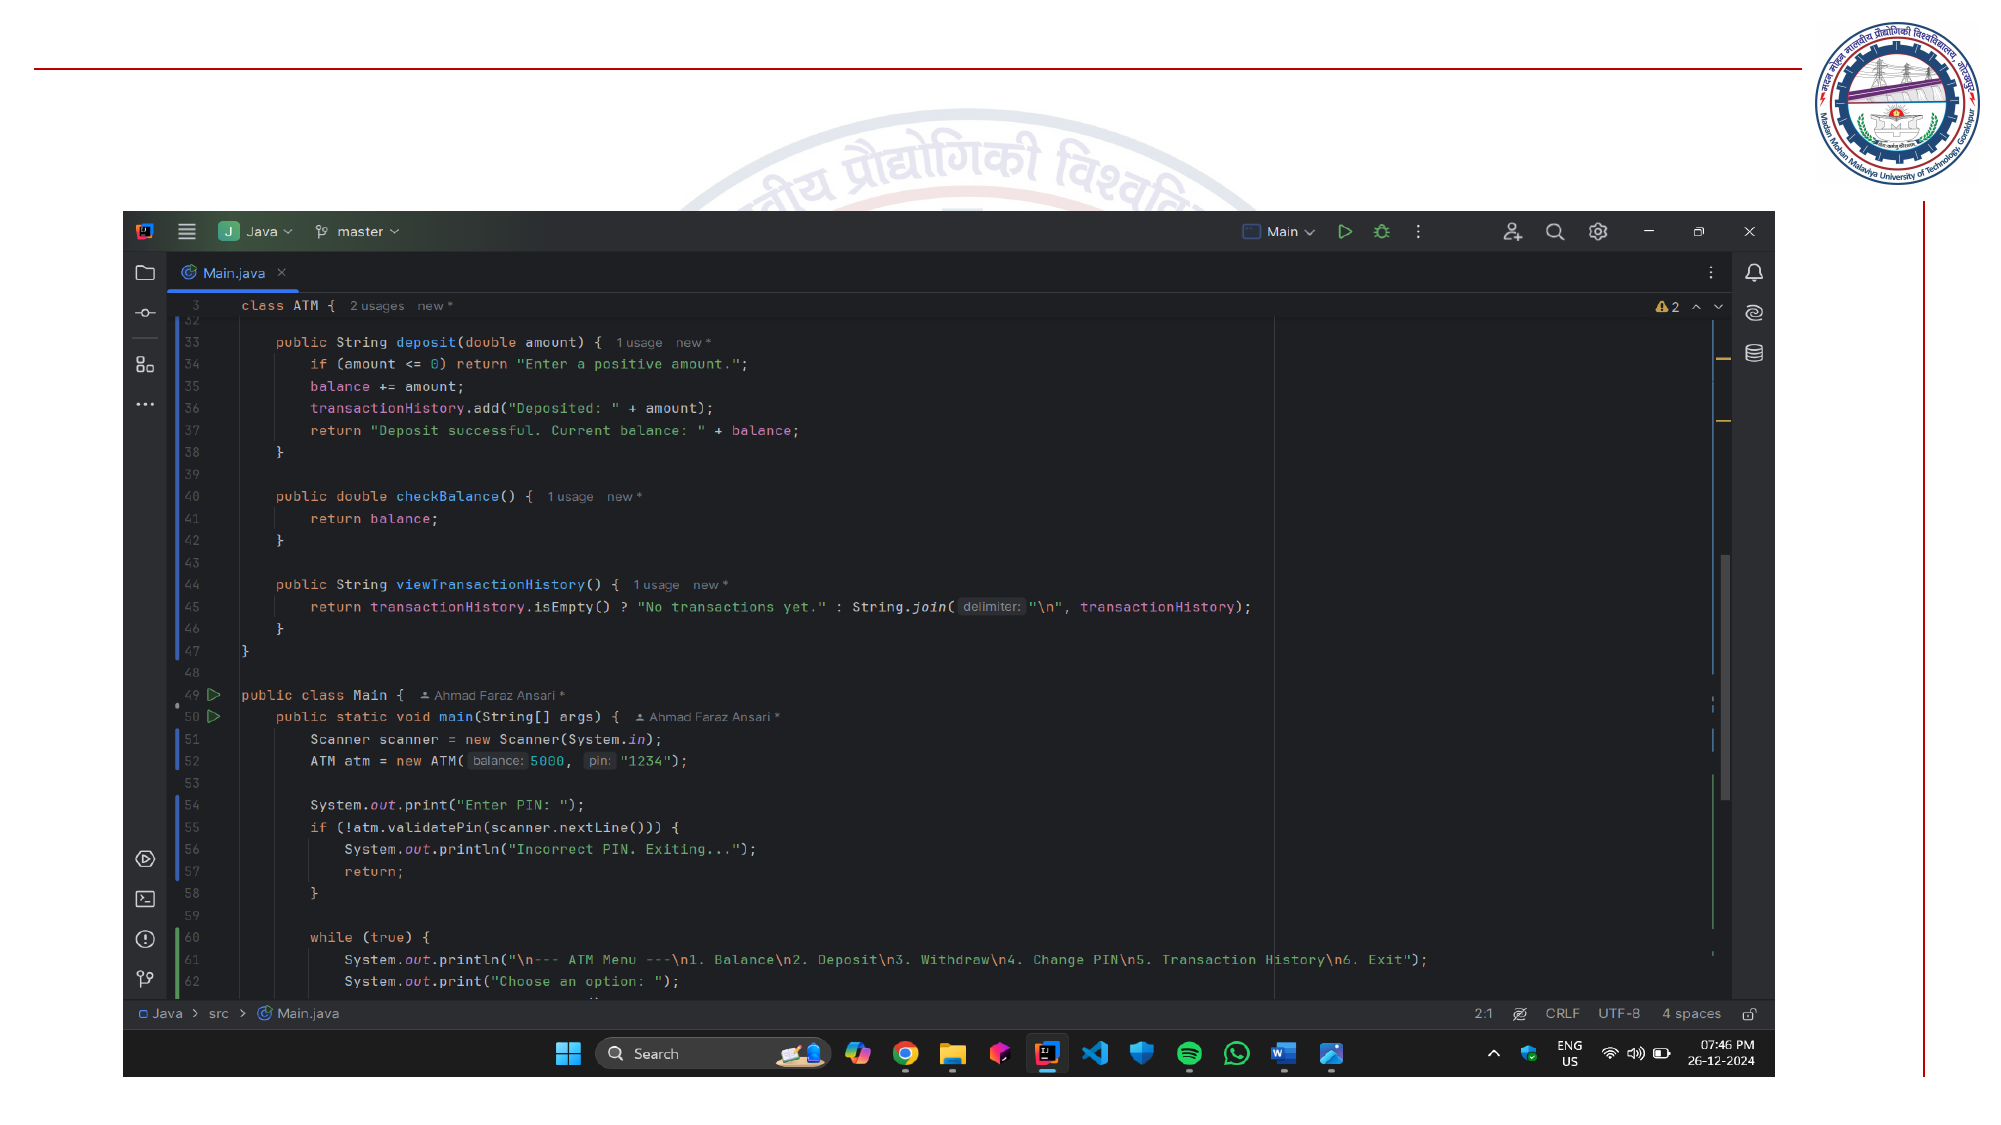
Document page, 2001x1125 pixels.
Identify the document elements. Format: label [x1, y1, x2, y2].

picture [123, 107, 1775, 1077]
picture [1815, 21, 1981, 185]
